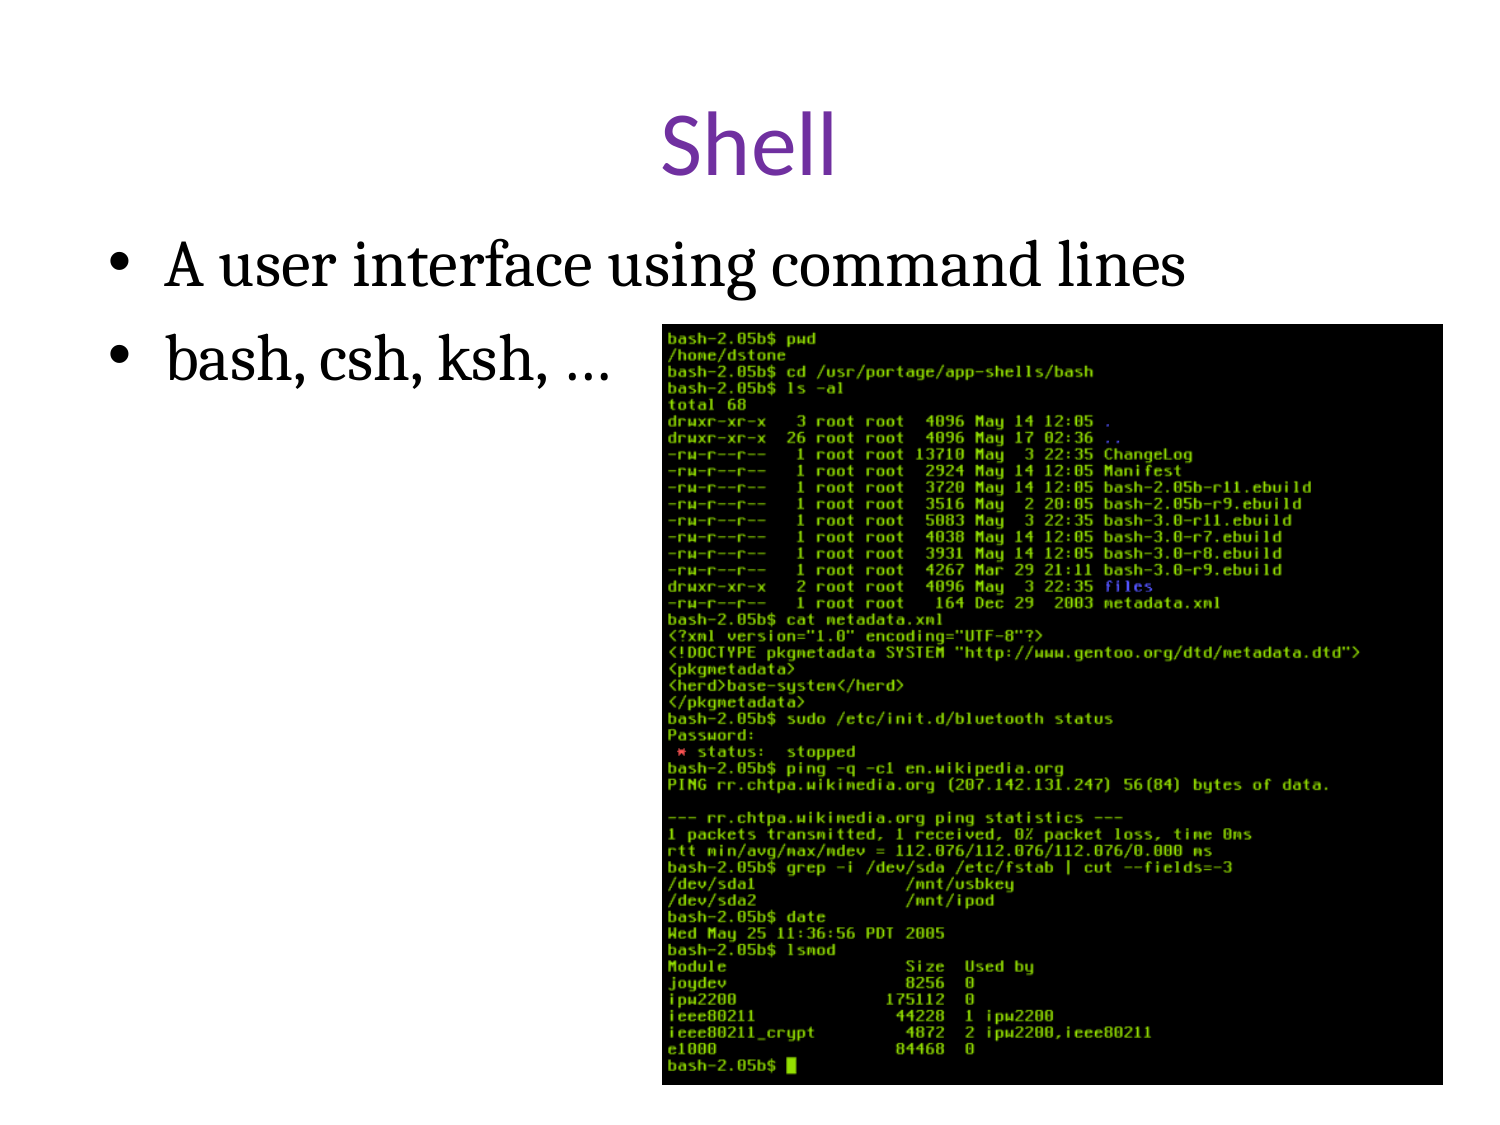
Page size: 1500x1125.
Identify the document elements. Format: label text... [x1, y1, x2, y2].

list A user interface using command lines bash, csh, ksh, … [92, 212, 1443, 955]
picture [662, 324, 1444, 1086]
title Shell [75, 45, 1425, 233]
